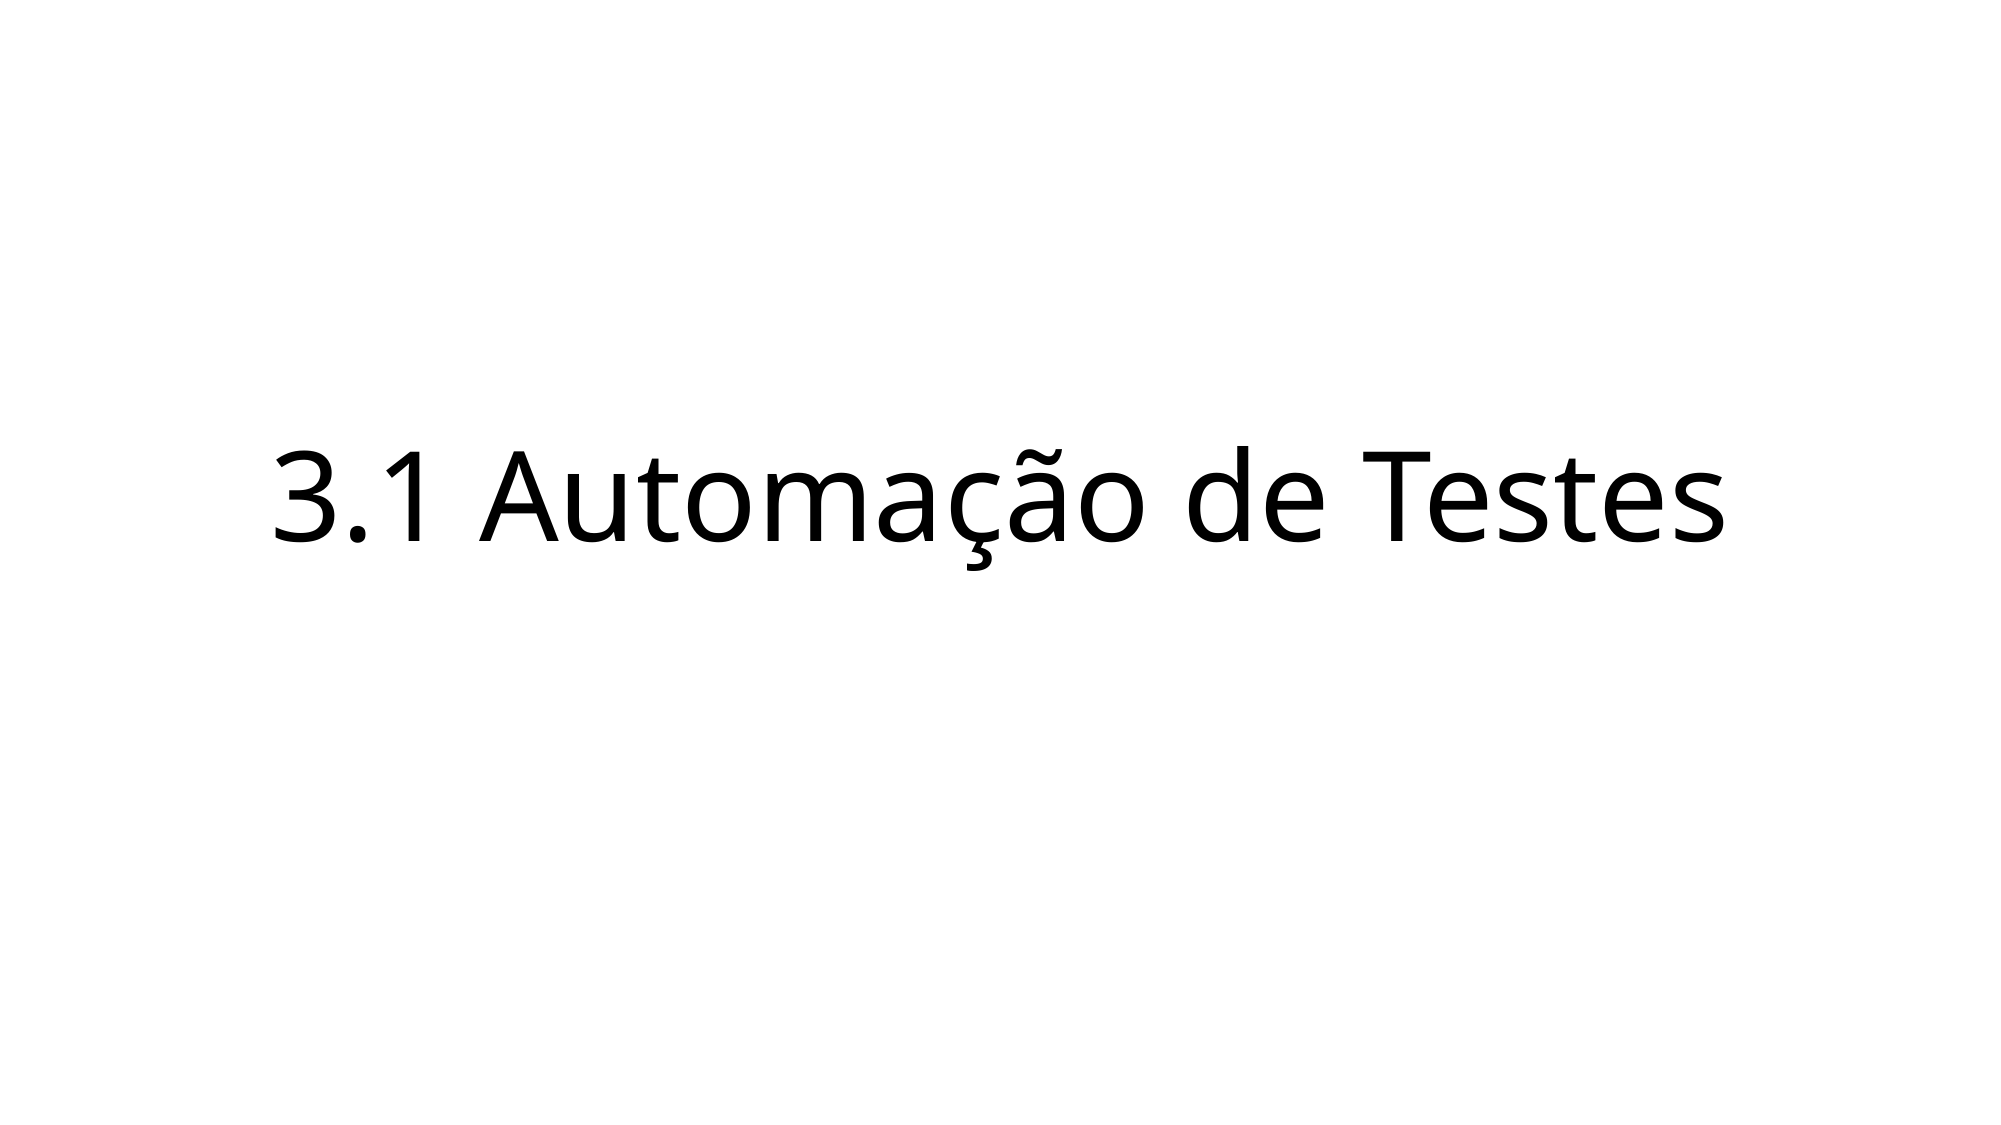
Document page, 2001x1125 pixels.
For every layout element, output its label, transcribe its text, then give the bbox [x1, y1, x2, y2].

title 3.1 Automação de Testes [249, 184, 1750, 576]
